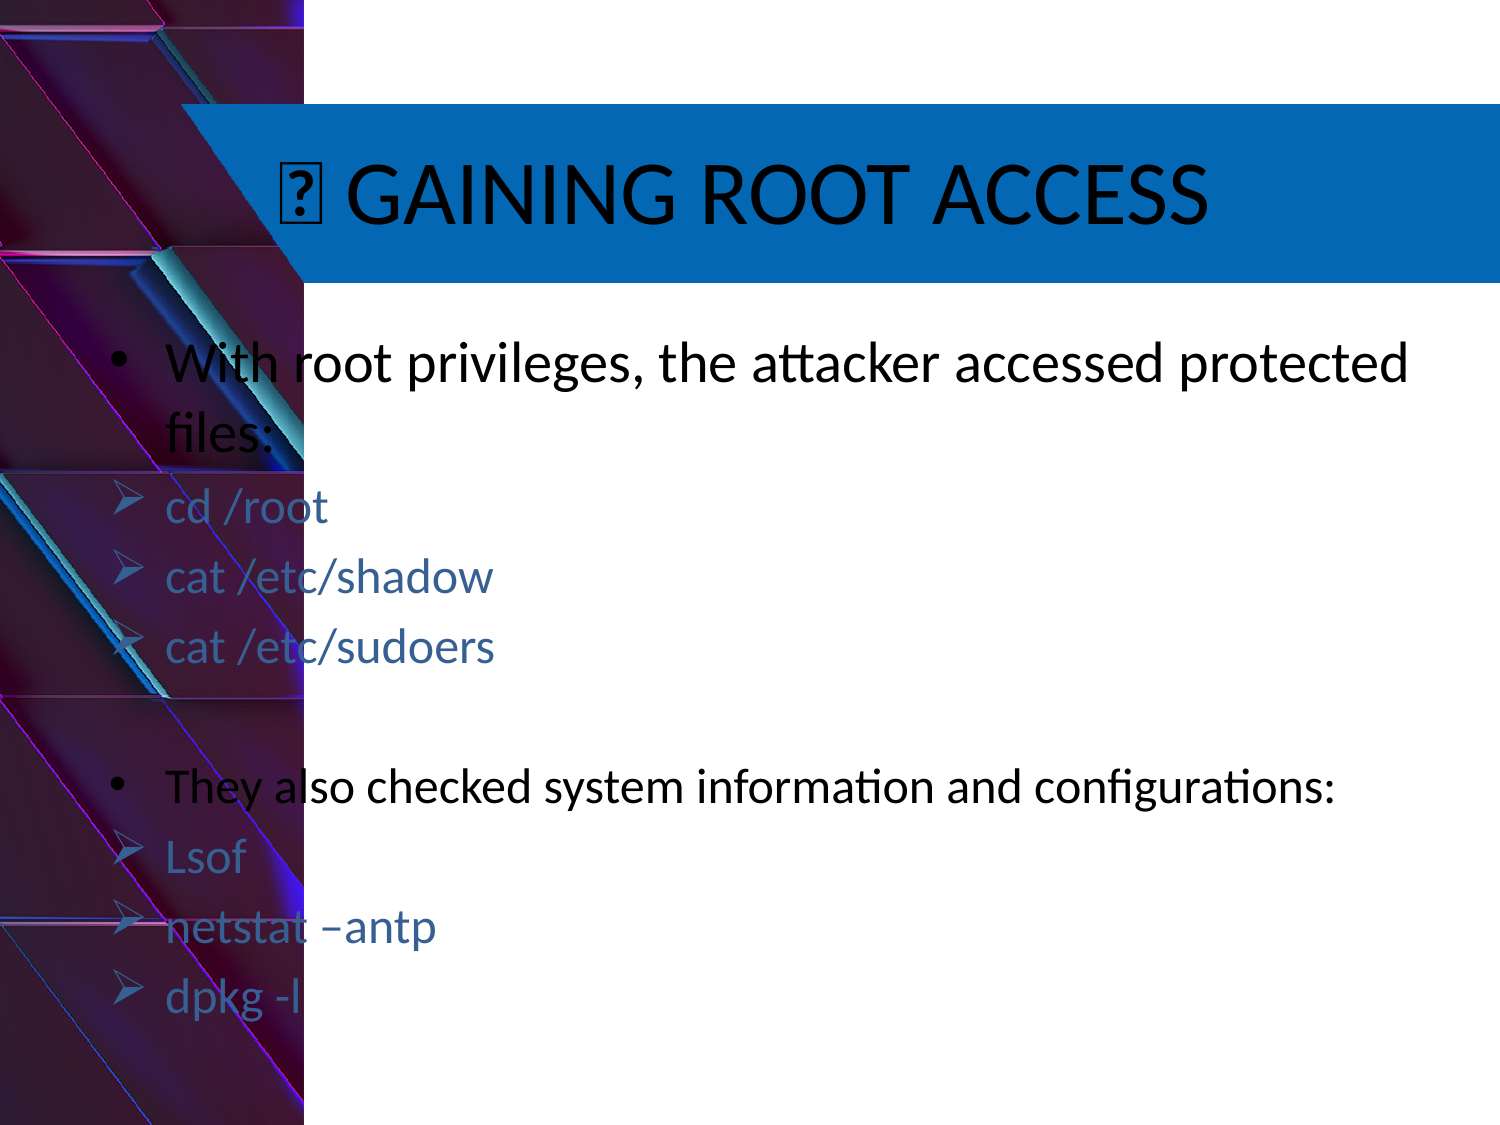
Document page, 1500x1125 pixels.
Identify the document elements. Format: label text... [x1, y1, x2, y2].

picture [0, 0, 1500, 1125]
title ⿥ GAINING ROOT ACCESS [70, 93, 1421, 282]
list With root privileges, the attacker accessed protected files: cd /root cat /etc/shadow cat /etc/sudoers They also checked system information and configurations: Lsof netstat –antp dpkg -l [93, 316, 1444, 1059]
